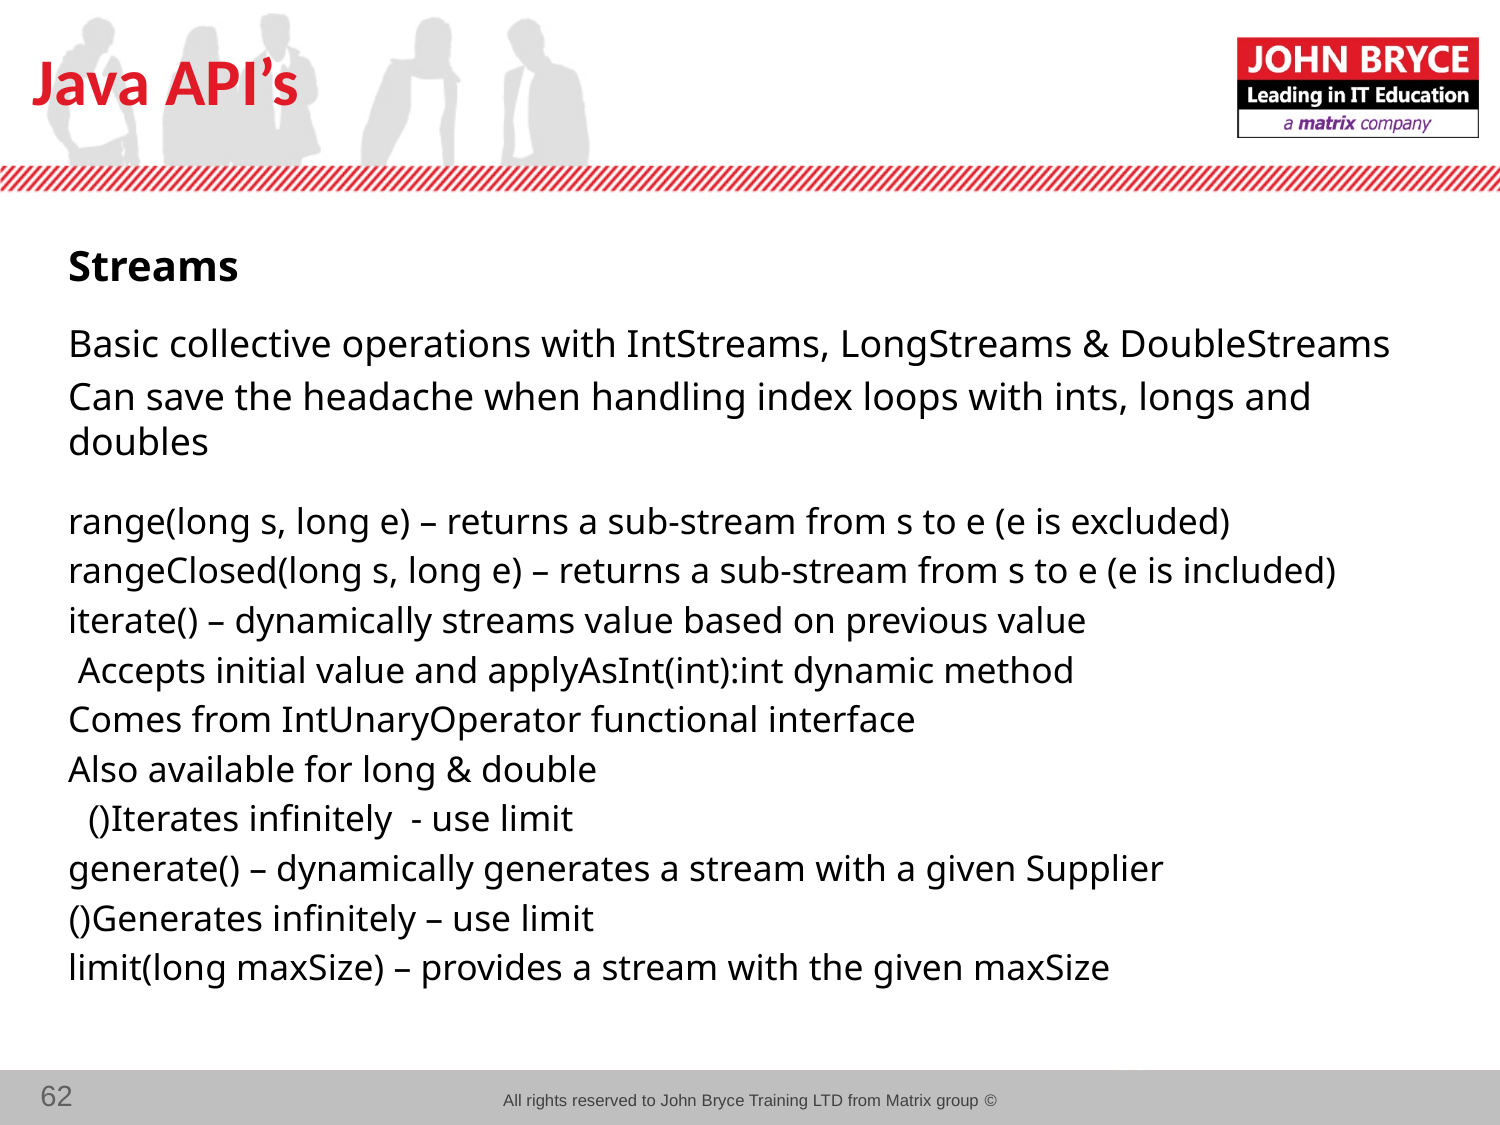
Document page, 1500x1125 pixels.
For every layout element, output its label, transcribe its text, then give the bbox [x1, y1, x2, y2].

title Java API’s [17, 31, 1341, 126]
list Streams Basic collective operations with IntStreams, LongStreams & DoubleStreams Can save the headache when handling index loops with ints, longs and doubles range(long s, long e) – returns a sub-stream from s to e (e is excluded) rangeClosed(long s, long e) – returns a sub-stream from s to e (e is included) iterate() – dynamically streams value based on previous value Accepts initial value and applyAsInt(int):int dynamic method Comes from IntUnaryOperator functional interface Also available for long & double Iterates infinitely - use limit() generate() – dynamically generates a stream with a given Supplier Generates infinitely – use limit() limit(long maxSize) – provides a stream with the given maxSize [53, 231, 1451, 870]
picture [0, 0, 1500, 1070]
